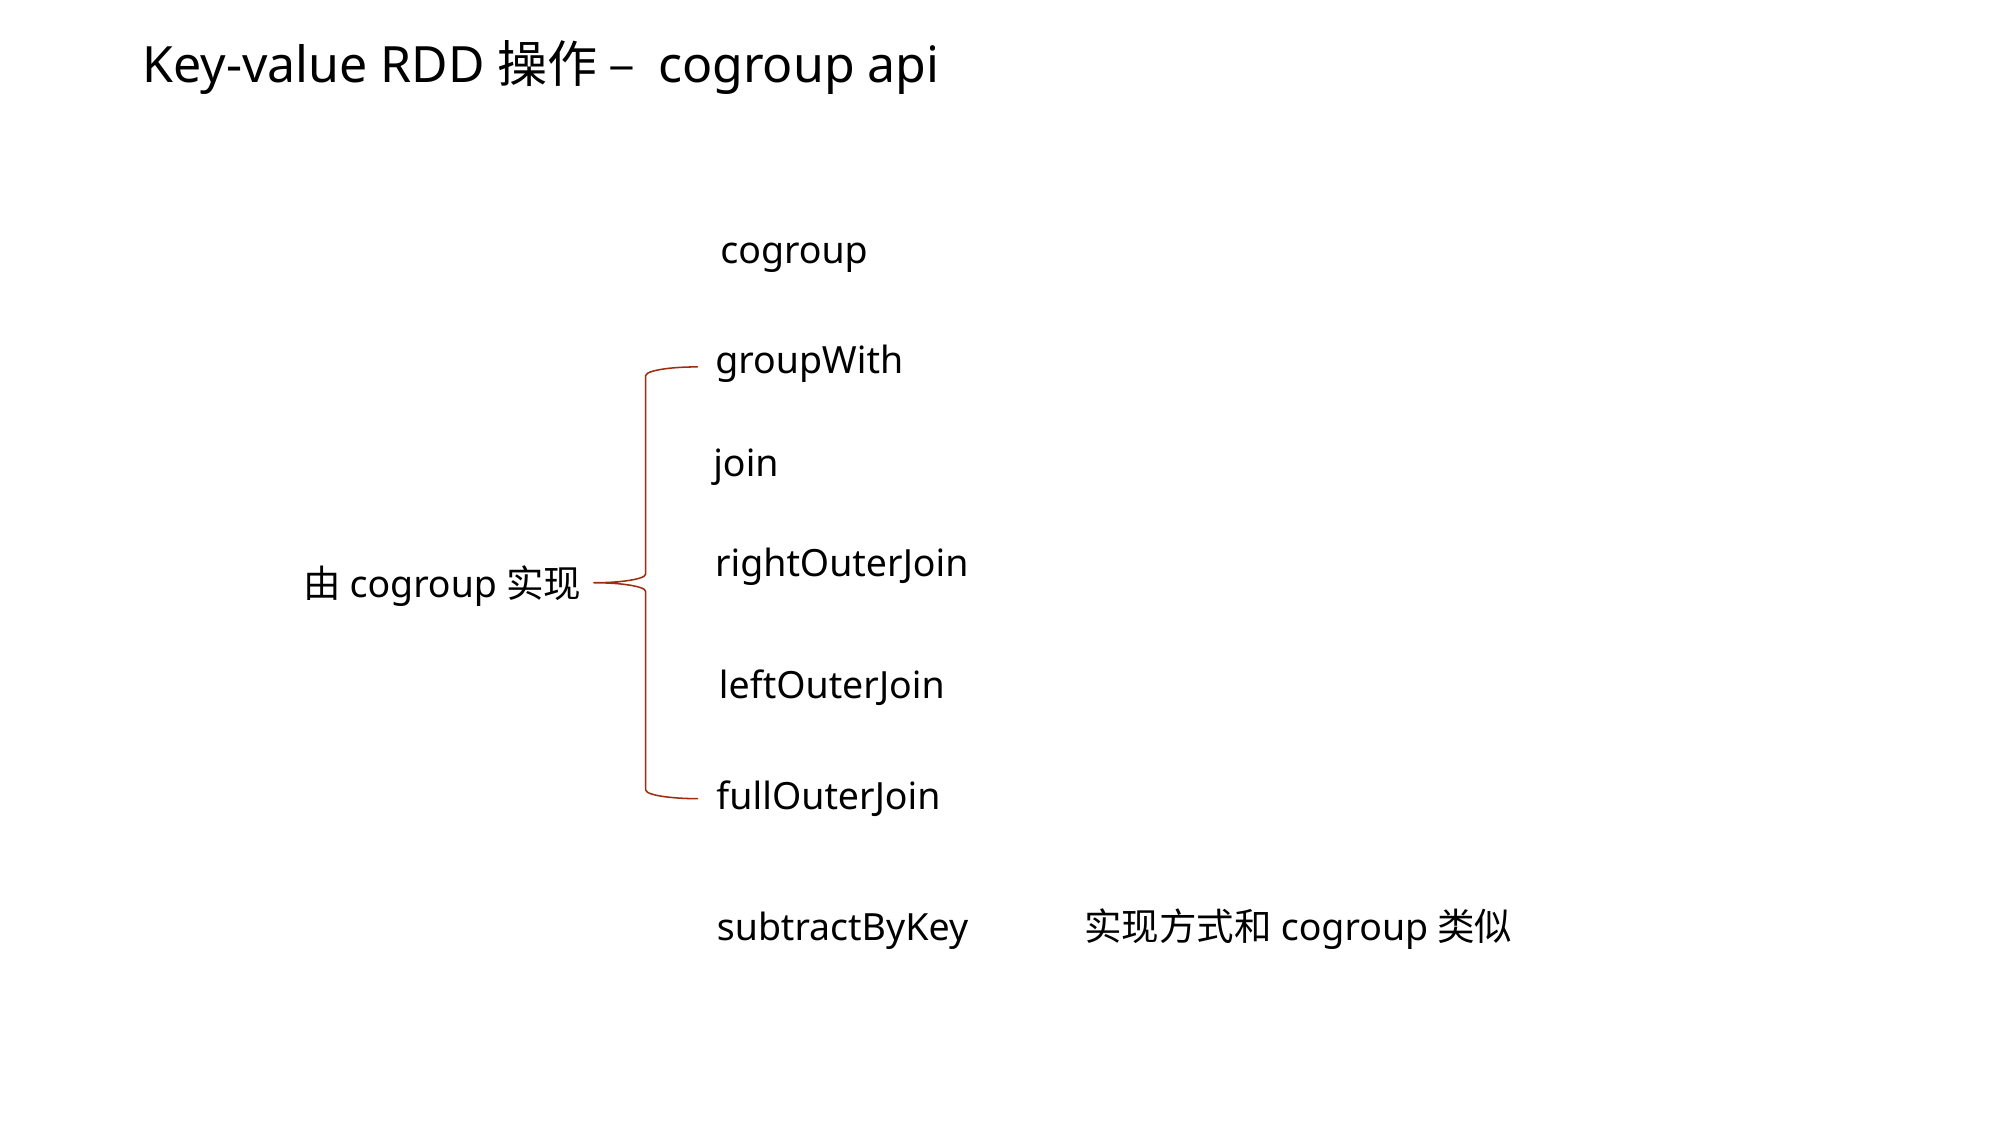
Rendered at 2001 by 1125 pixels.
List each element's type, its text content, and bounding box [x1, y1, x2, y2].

text_box rightOuterJoin [700, 531, 984, 591]
text_box subtractByKey [702, 895, 984, 956]
text_box cogroup [705, 218, 883, 279]
text_box Key-value RDD操作 – cogroup api [127, 25, 955, 100]
text_box groupWith [700, 328, 919, 388]
text_box [596, 366, 699, 800]
text_box leftOuterJoin [704, 653, 961, 714]
text_box join [698, 431, 794, 492]
text_box fullOuterJoin [701, 764, 956, 825]
text_box 由cogroup实现 [288, 552, 596, 613]
text_box 实现方式和cogroup类似 [1069, 895, 1528, 956]
